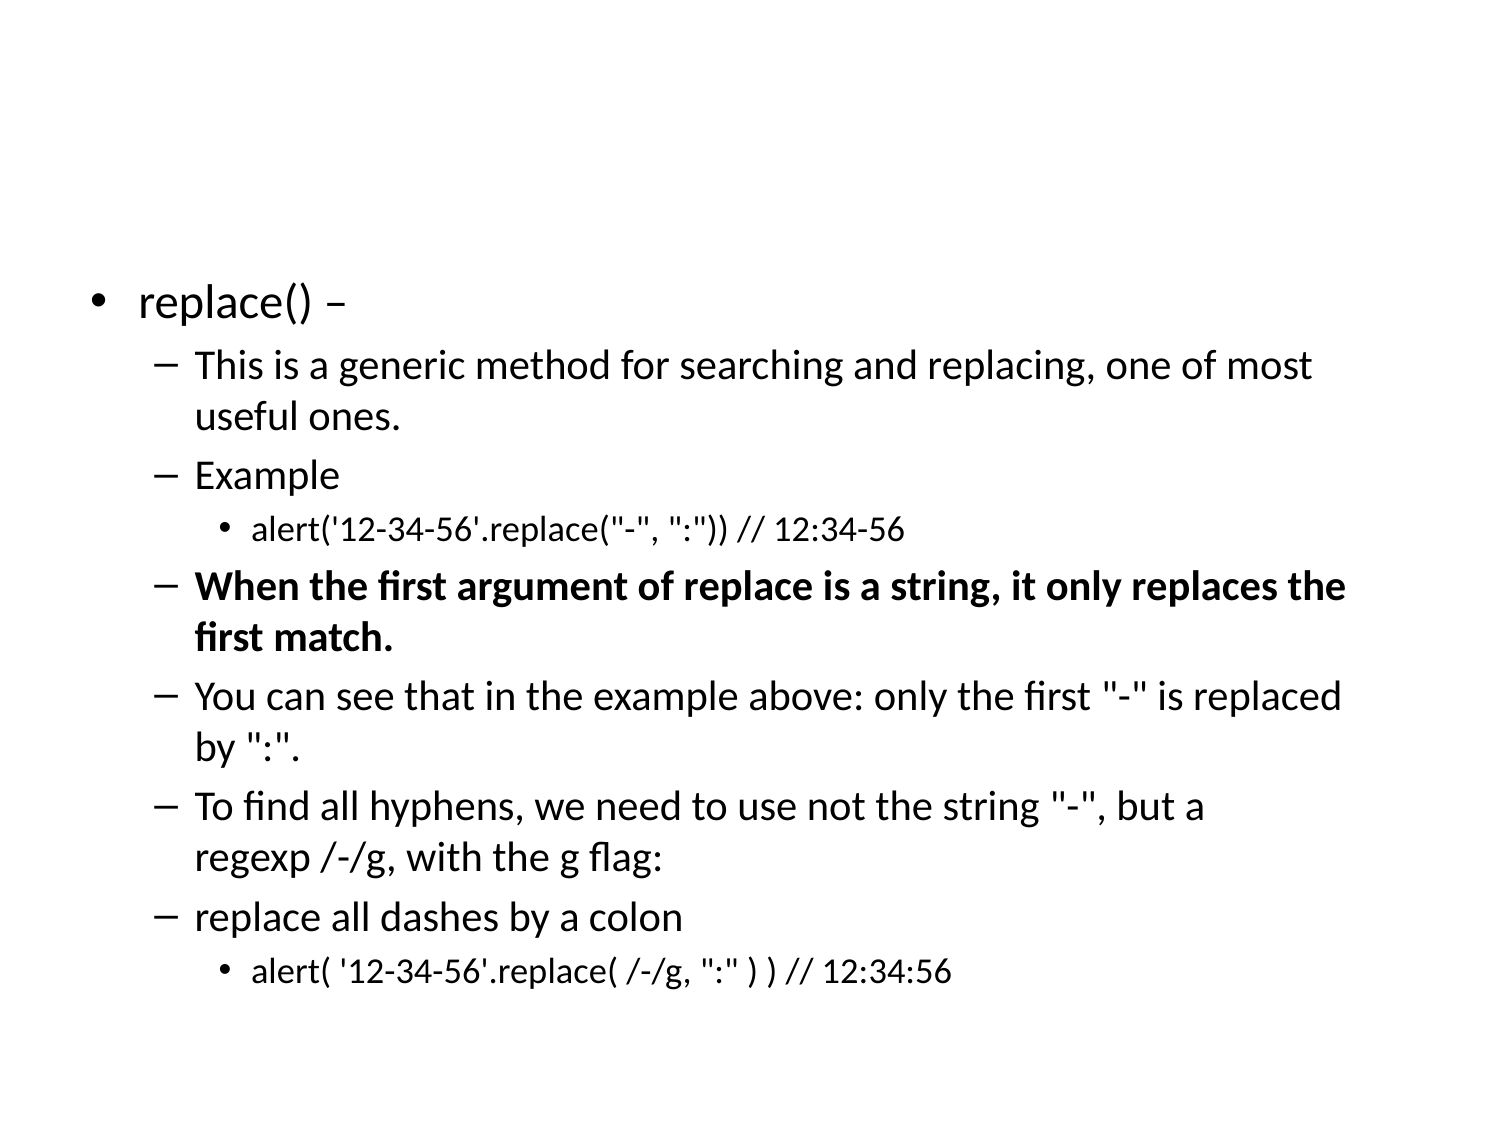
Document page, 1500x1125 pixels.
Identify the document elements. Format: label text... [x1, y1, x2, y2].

list replace() – This is a generic method for searching and replacing, one of most useful ones. Example alert('12-34-56'.replace("-", ":")) // 12:34-56 When the first argument of replace is a string, it only replaces the first match. You can see that in the example above: only the first "-" is replaced by ":". To find all hyphens, we need to use not the string "-", but a regexp /-/g, with the g flag: replace all dashes by a colon alert( '12-34-56'.replace( /-/g, ":" ) ) // 12:34:56 [75, 262, 1425, 1005]
